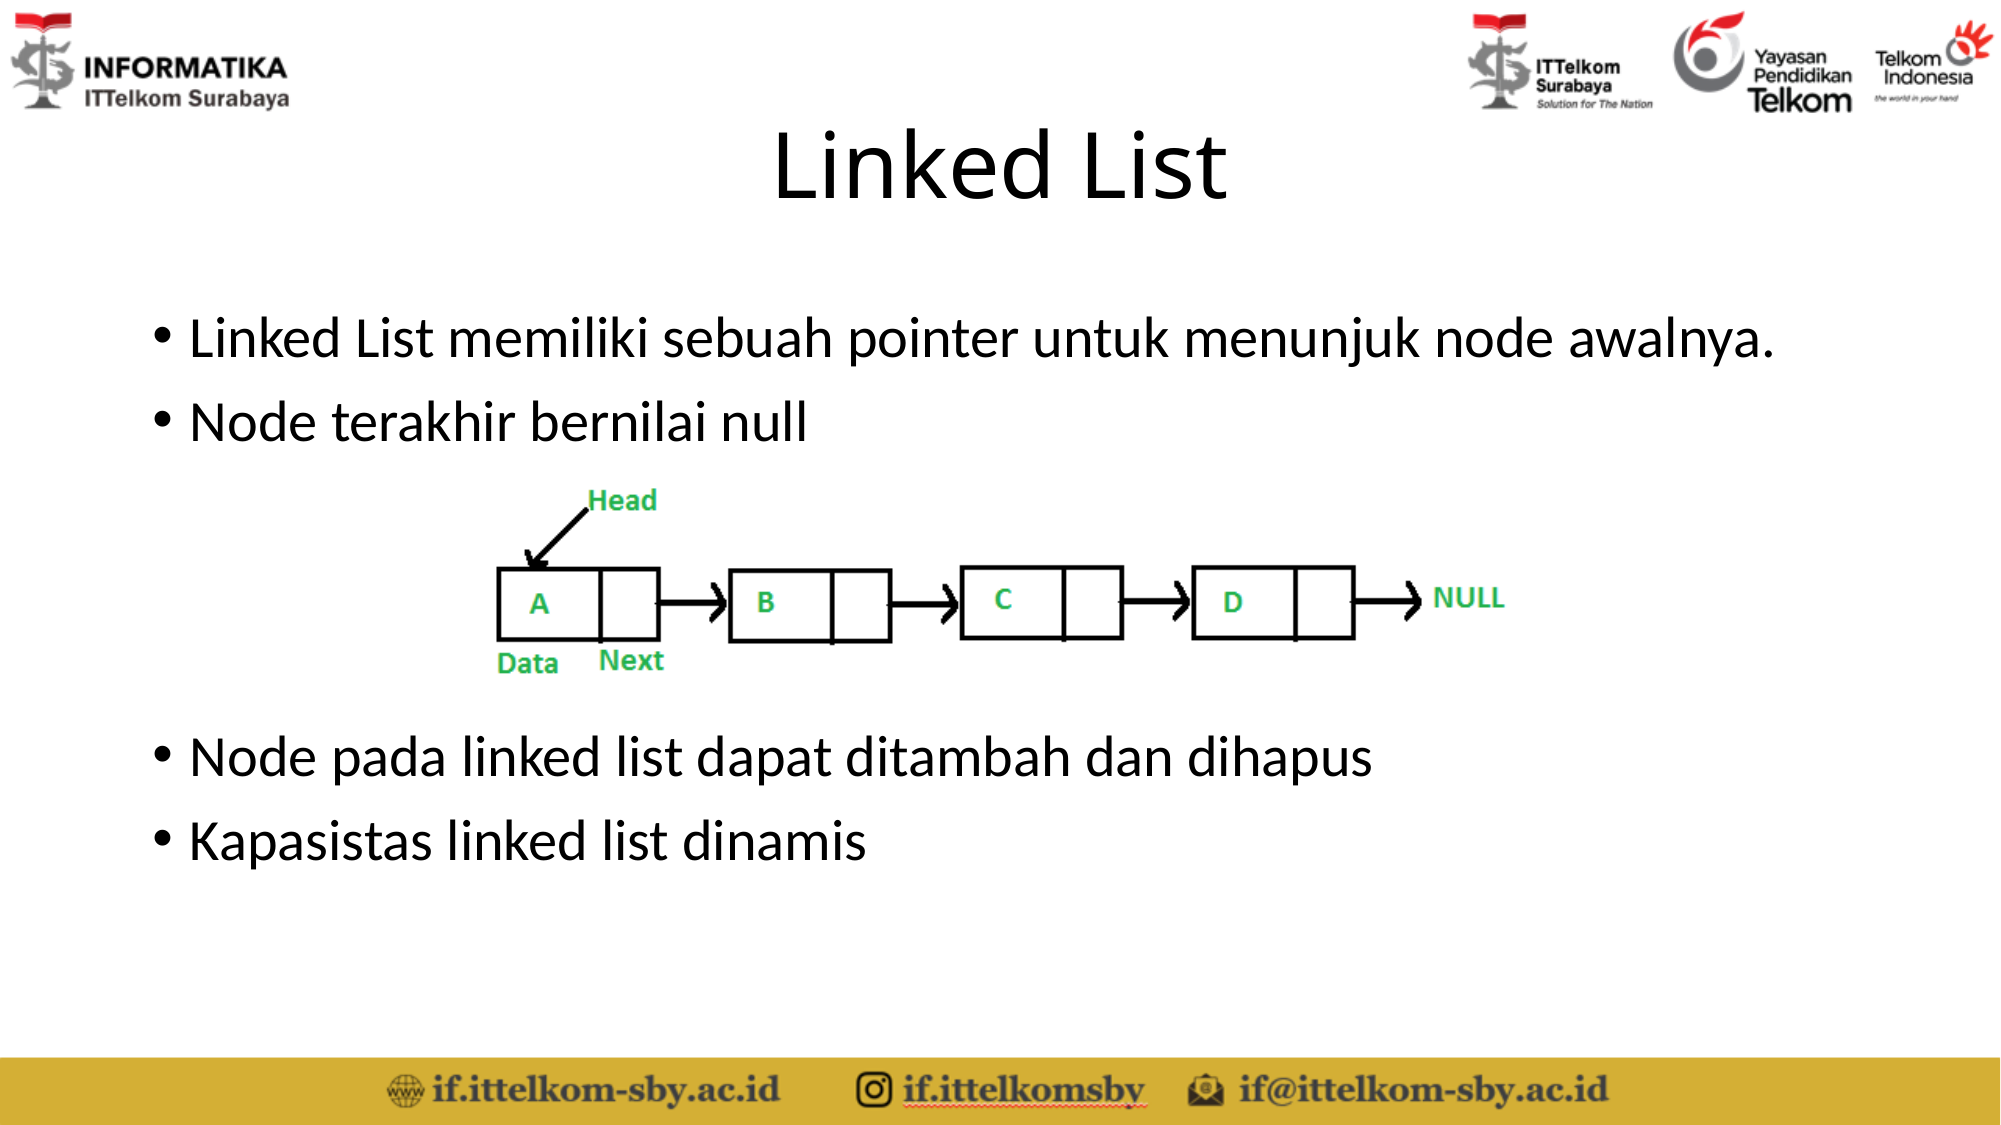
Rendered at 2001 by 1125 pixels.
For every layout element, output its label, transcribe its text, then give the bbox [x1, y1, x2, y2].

picture [0, 0, 2001, 1125]
list Linked List memiliki sebuah pointer untuk menunjuk node awalnya. Node terakhir bernilai null Node pada linked list dapat ditambah dan dihapus Kapasistas linked list dinamis [137, 299, 1863, 1014]
title Linked List [137, 59, 1863, 278]
